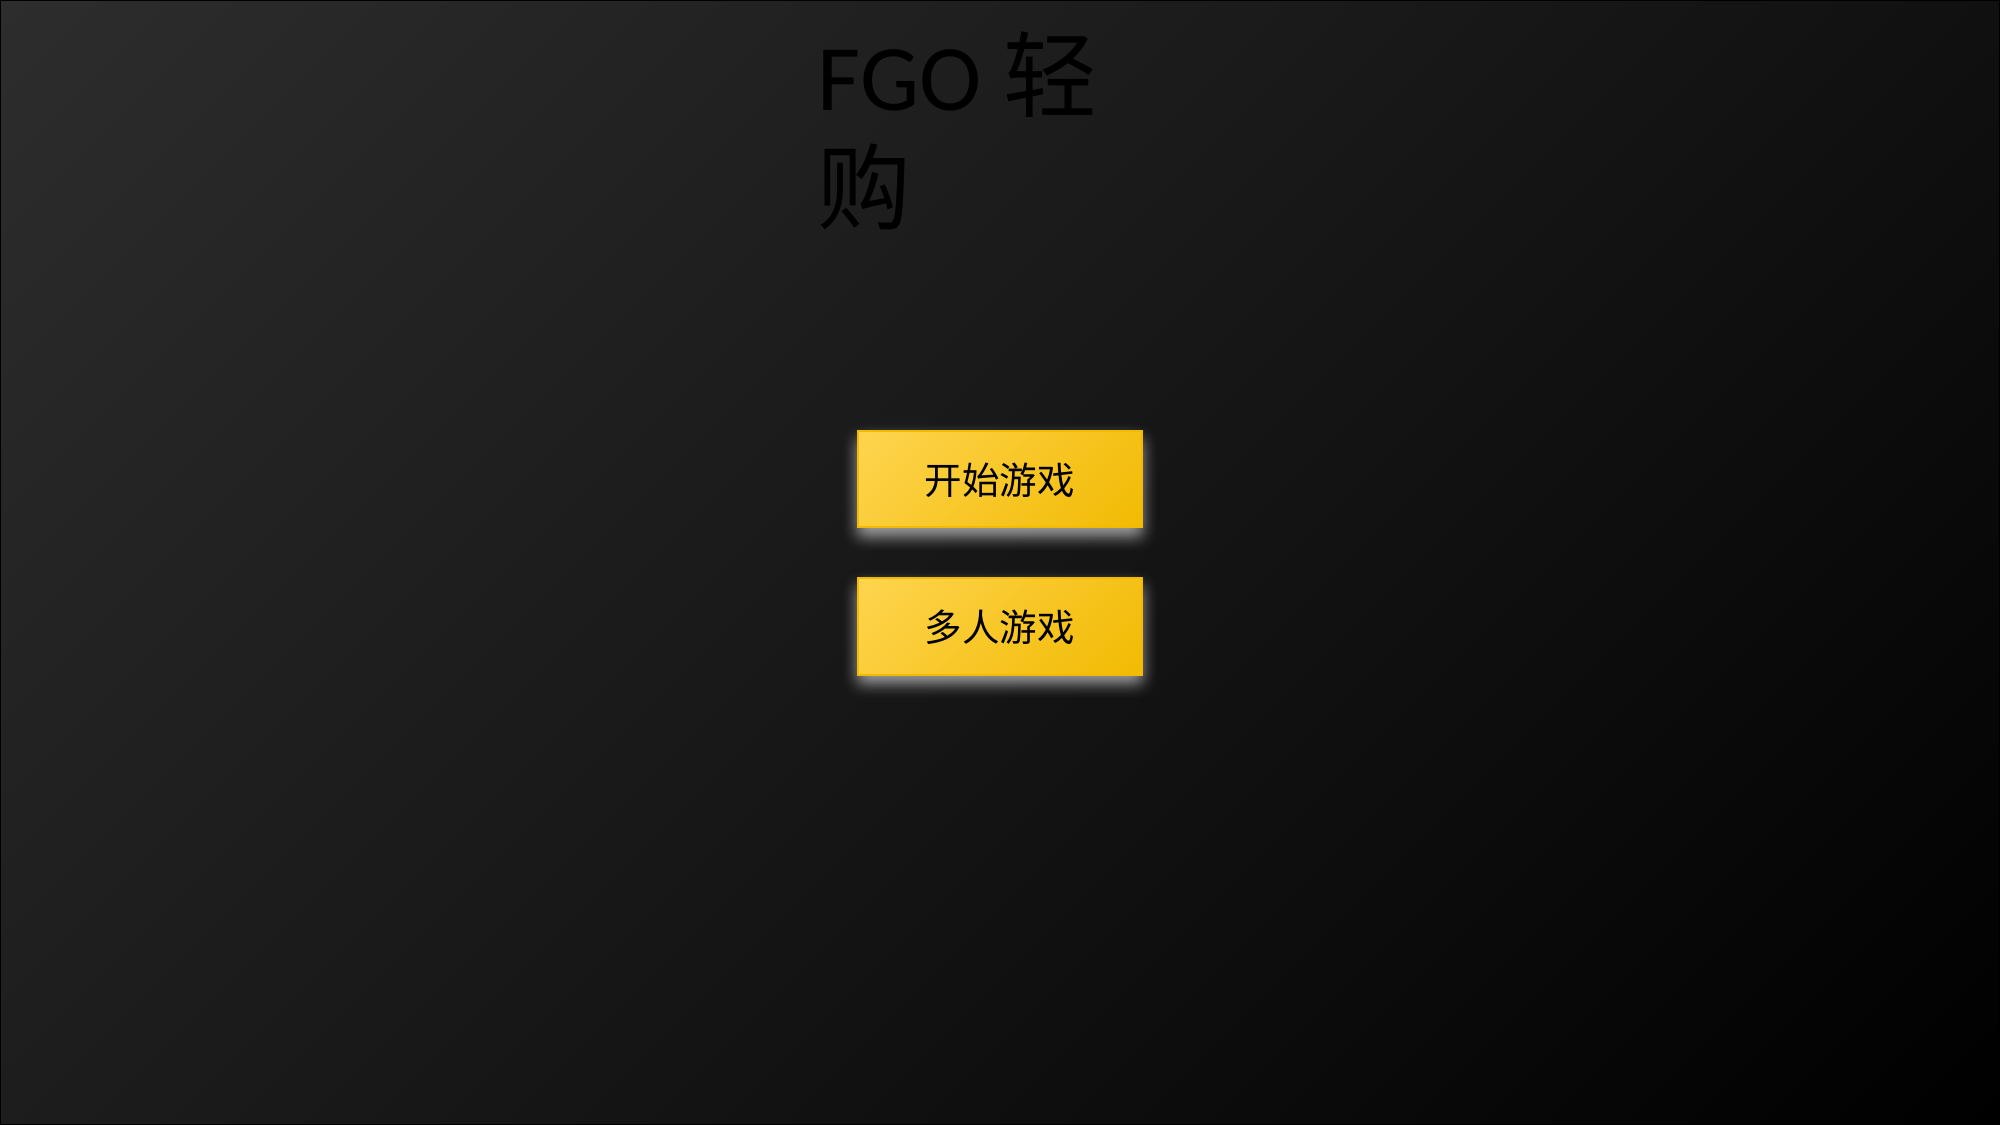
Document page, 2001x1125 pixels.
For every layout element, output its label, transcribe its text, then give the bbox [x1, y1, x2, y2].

text_box 开始游戏 [857, 430, 1143, 528]
text_box FGO轻购 [803, 9, 1197, 250]
text_box 错误代码：273D6F45AG7AD8 详细的错误信息请找售后人员 扫描左侧二维码可以寻求售后人员 [847, 431, 1153, 547]
text_box [0, 0, 2000, 1125]
text_box 错误代码：273D6F45AG7AD8 详细的错误信息请找售后人员 扫描左侧二维码可以寻求售后人员 [847, 578, 1153, 694]
text_box 多人游戏 [857, 577, 1143, 676]
